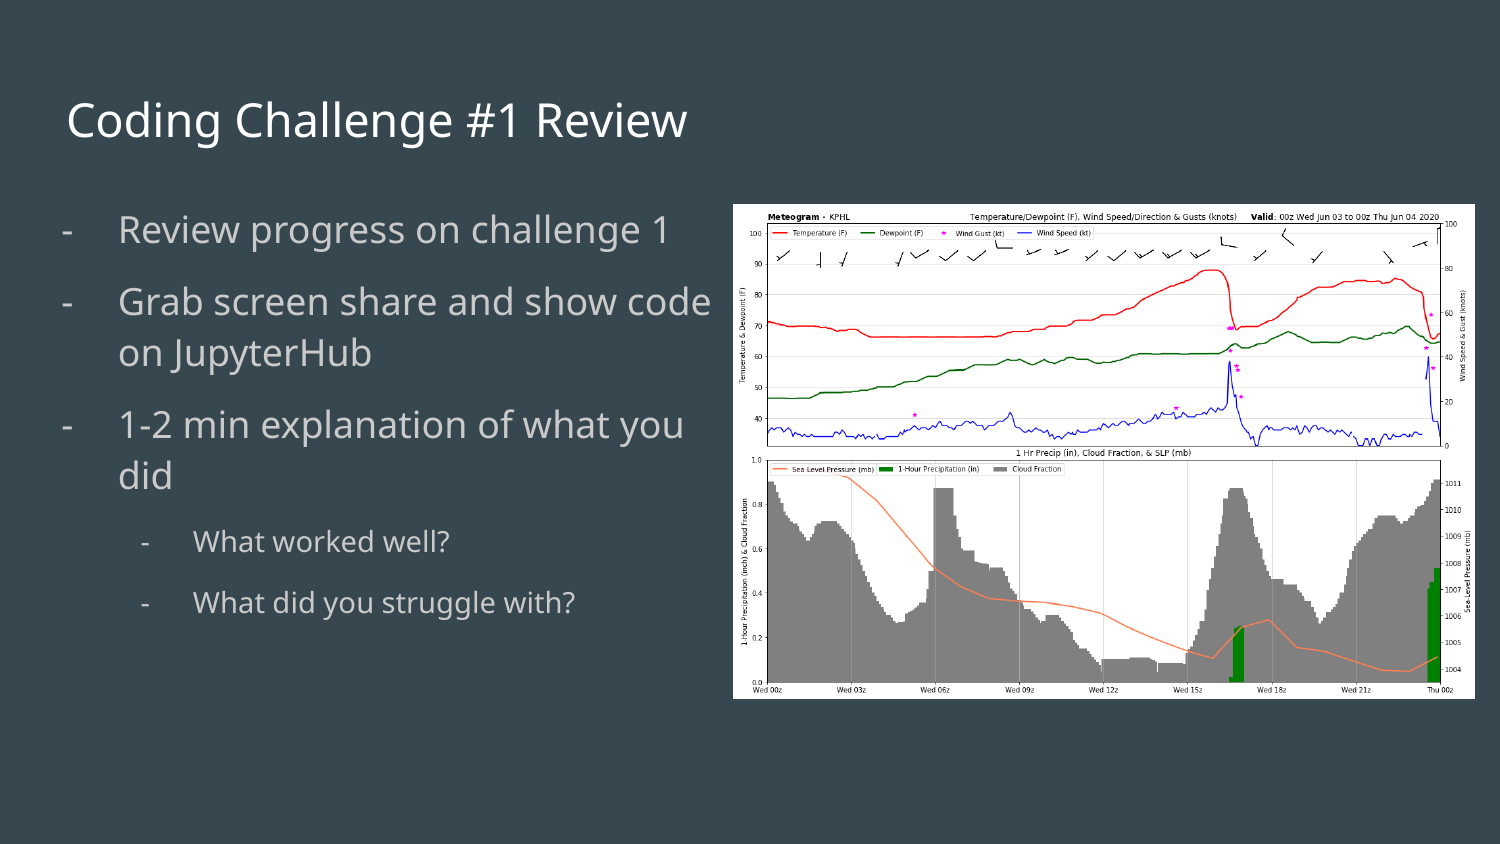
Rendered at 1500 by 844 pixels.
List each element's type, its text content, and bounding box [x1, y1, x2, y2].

picture [733, 204, 1476, 699]
title Coding Challenge #1 Review [51, 72, 1449, 167]
list Review progress on challenge 1 Grab screen share and show code on JupyterHub 1-2 min explanation of what you did What worked well? What did you struggle with? [27, 189, 734, 750]
